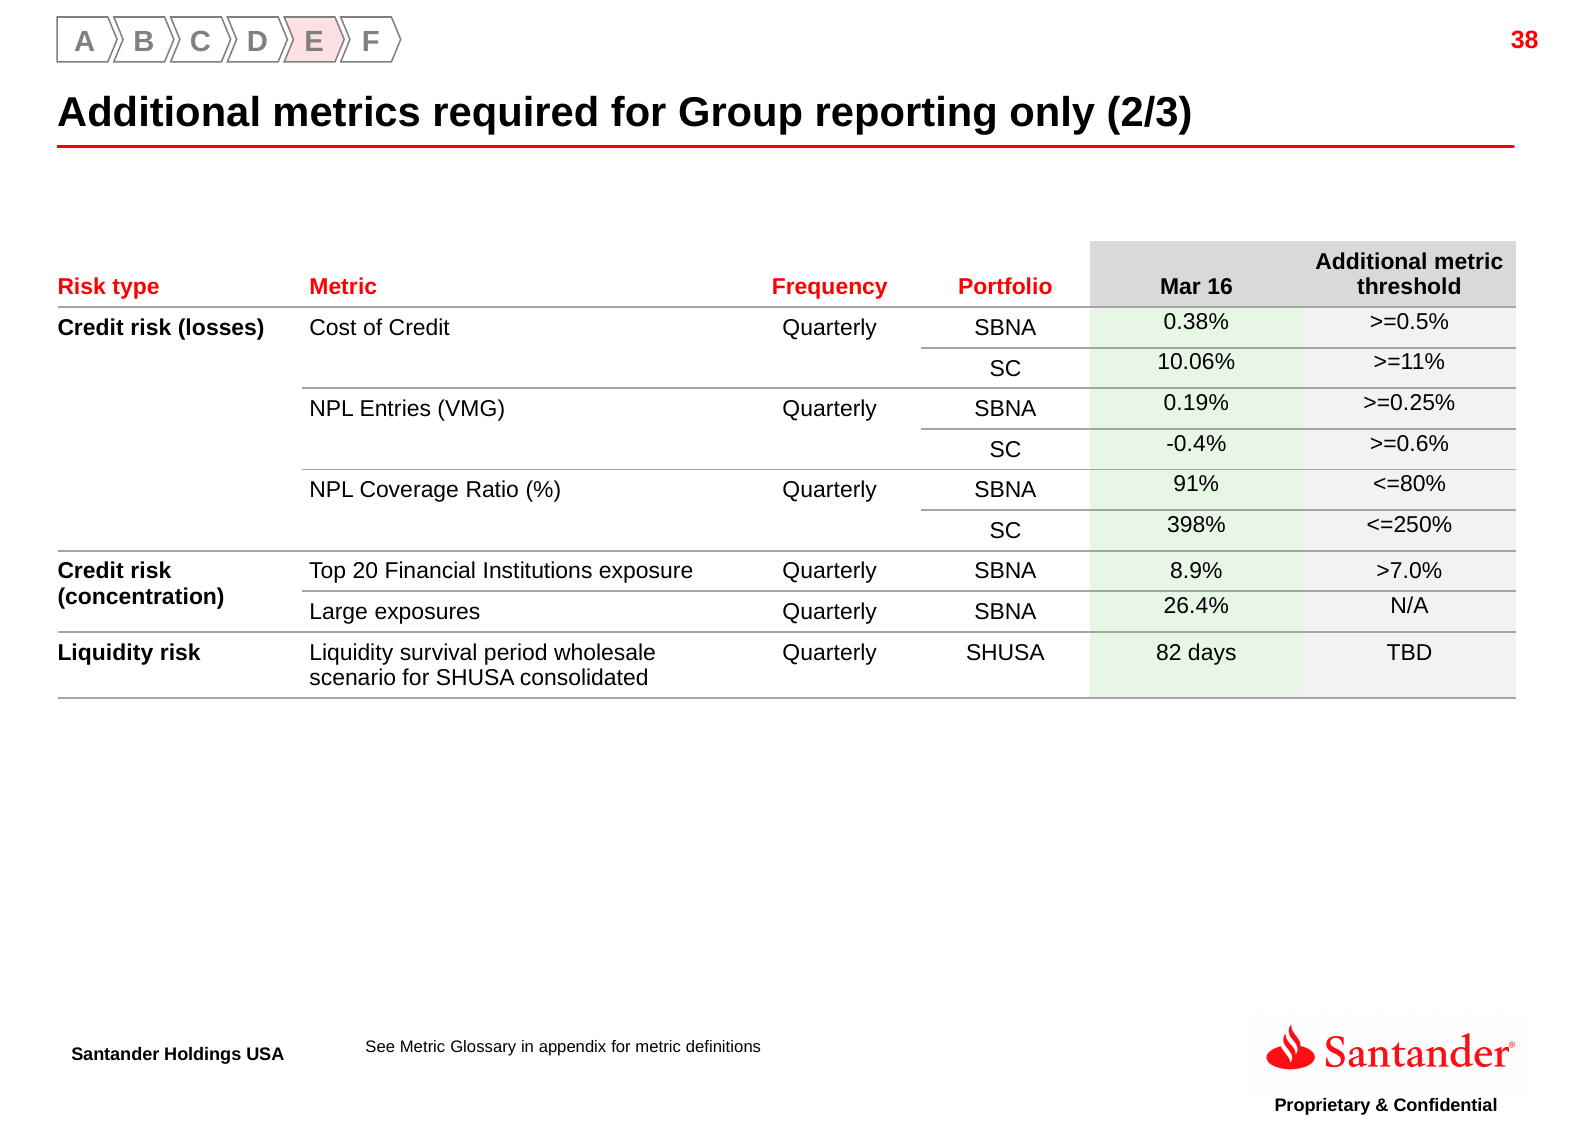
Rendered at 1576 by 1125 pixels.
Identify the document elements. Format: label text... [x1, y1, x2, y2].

table_cell Quarterly [739, 633, 921, 697]
table_cell Top 20 Financial Institutions exposure [302, 552, 739, 590]
table_cell 0.19% [1090, 389, 1303, 428]
list Additional metrics required for Group reporting only (2/3) [57, 74, 1479, 146]
table_cell SBNA [921, 552, 1090, 590]
table_cell 10.06% [1090, 349, 1303, 387]
picture [1247, 1011, 1528, 1094]
table_cell SHUSA [921, 633, 1090, 697]
table_cell Quarterly [739, 308, 921, 387]
table_cell 26.4% [1090, 592, 1303, 631]
table_cell Liquidity survival period wholesale scenario for SHUSA consolidated [302, 633, 739, 697]
table_cell Quarterly [739, 592, 921, 631]
table_cell Quarterly [739, 389, 921, 469]
table_cell 0.38% [1090, 308, 1303, 347]
table_cell Large exposures [302, 592, 739, 631]
table_cell N/A [1303, 592, 1516, 631]
table_cell SC [921, 511, 1090, 550]
table_cell >=0.5% [1303, 308, 1516, 347]
table_cell NPL Coverage Ratio (%) [302, 470, 739, 550]
table_cell <=80% [1303, 470, 1516, 509]
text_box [56, 16, 402, 63]
table_cell SBNA [921, 389, 1090, 428]
table_header Risk type [58, 241, 302, 306]
table_cell Quarterly [739, 552, 921, 590]
table_cell Quarterly [739, 470, 921, 550]
table_cell <=250% [1303, 511, 1516, 550]
table_header Metric [302, 241, 739, 306]
table_cell Credit risk (losses) [58, 308, 302, 550]
table_cell 8.9% [1090, 552, 1303, 590]
table_header Portfolio [921, 241, 1090, 306]
table_cell TBD [1303, 633, 1516, 697]
table_cell SC [921, 430, 1090, 469]
table_cell SC [921, 349, 1090, 387]
table_cell >7.0% [1303, 552, 1516, 590]
table_cell -0.4% [1090, 430, 1303, 469]
table_cell >=11% [1303, 349, 1516, 387]
table_cell SBNA [921, 308, 1090, 347]
table_header Additional metric threshold [1303, 241, 1516, 306]
table_header Frequency [739, 241, 921, 306]
table_cell >=0.6% [1303, 430, 1516, 469]
table_cell >=0.25% [1303, 389, 1516, 428]
table_cell Liquidity risk [58, 633, 302, 697]
text_box See Metric Glossary in appendix for metric definitions [365, 1038, 1186, 1056]
table_cell SBNA [921, 470, 1090, 509]
table_cell NPL Entries (VMG) [302, 389, 739, 469]
table_cell 398% [1090, 511, 1303, 550]
table_cell Credit risk (concentration) [58, 552, 302, 631]
table_cell Cost of Credit [302, 308, 739, 387]
table_header Mar 16 [1090, 241, 1303, 306]
table_cell 82 days [1090, 633, 1303, 697]
table_cell SBNA [921, 592, 1090, 631]
table_cell 91% [1090, 470, 1303, 509]
